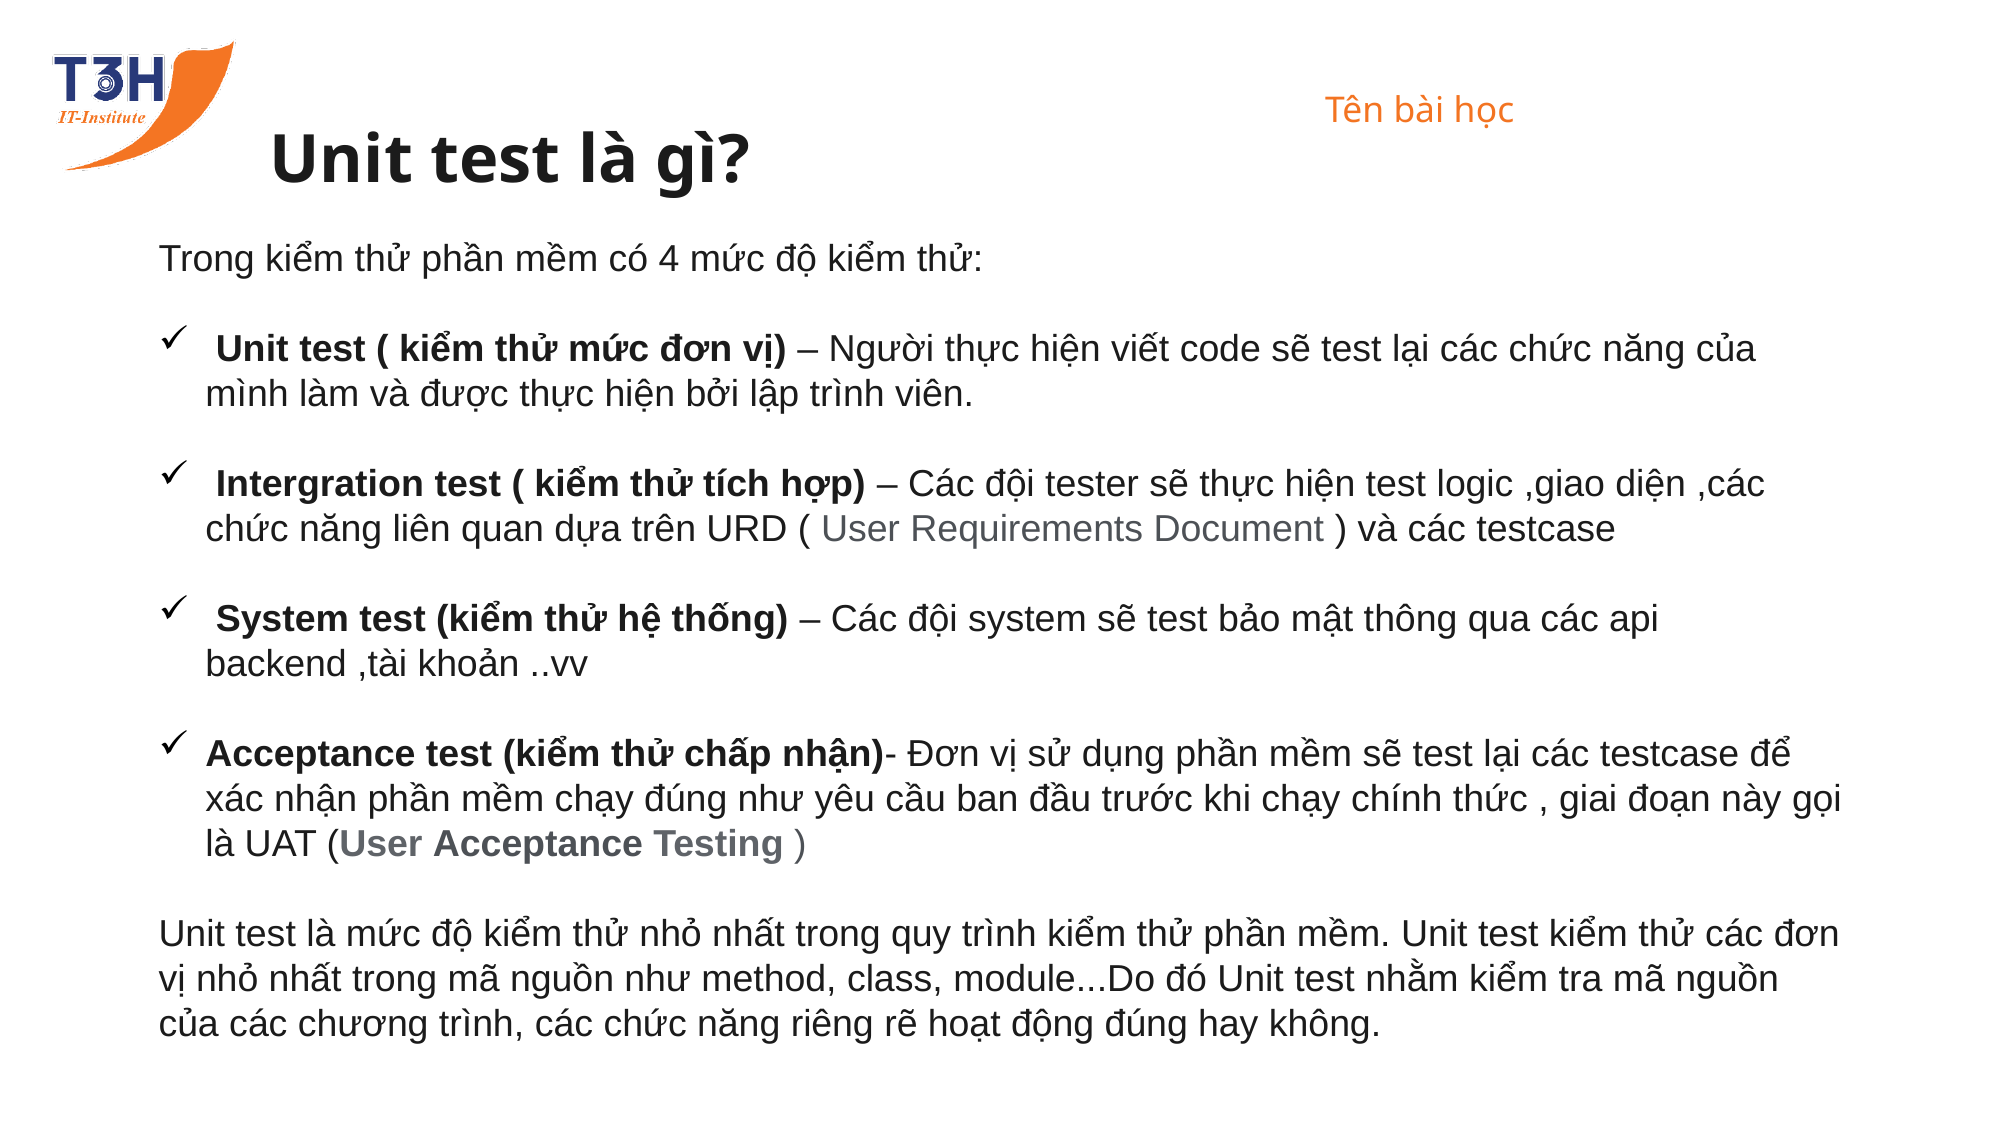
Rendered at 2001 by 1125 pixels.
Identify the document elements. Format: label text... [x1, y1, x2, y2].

picture [49, 37, 238, 173]
text_box Trong kiểm thử phần mềm có 4 mức độ kiểm thử: Unit test ( kiểm thử mức đơn vị) – Người thực hiện viết code sẽ test lại các chức năng của mình làm và được thực hiện bởi lập trình viên. Intergration test ( kiểm thử tích hợp) – Các đội tester sẽ thực hiện test logic ,giao diện ,các chức năng liên quan dựa trên URD ( User Requirements Document ) và các testcase System test (kiểm thử hệ thống) – Các đội system sẽ test bảo mật thông qua các api backend ,tài khoản ..vv Acceptance test (kiểm thử chấp nhận)- Đơn vị sử dụng phần mềm sẽ test lại các testcase để xác nhận phần mềm chạy đúng như yêu cầu ban đầu trước khi chạy chính thức , giai đoạn này gọi là UAT (User Acceptance Testing ) Unit test là mức độ kiểm thử nhỏ nhất trong quy trình kiểm thử phần mềm. Unit test kiểm thử các đơn vị nhỏ nhất trong mã nguồn như method, class, module...Do đó Unit test nhằm kiểm tra mã nguồn của các chương trình, các chức năng riêng rẽ hoạt động đúng hay không. [143, 226, 1861, 1097]
text_box Tên bài học [1325, 87, 1800, 108]
text_box Unit test là gì? [237, 108, 1923, 204]
